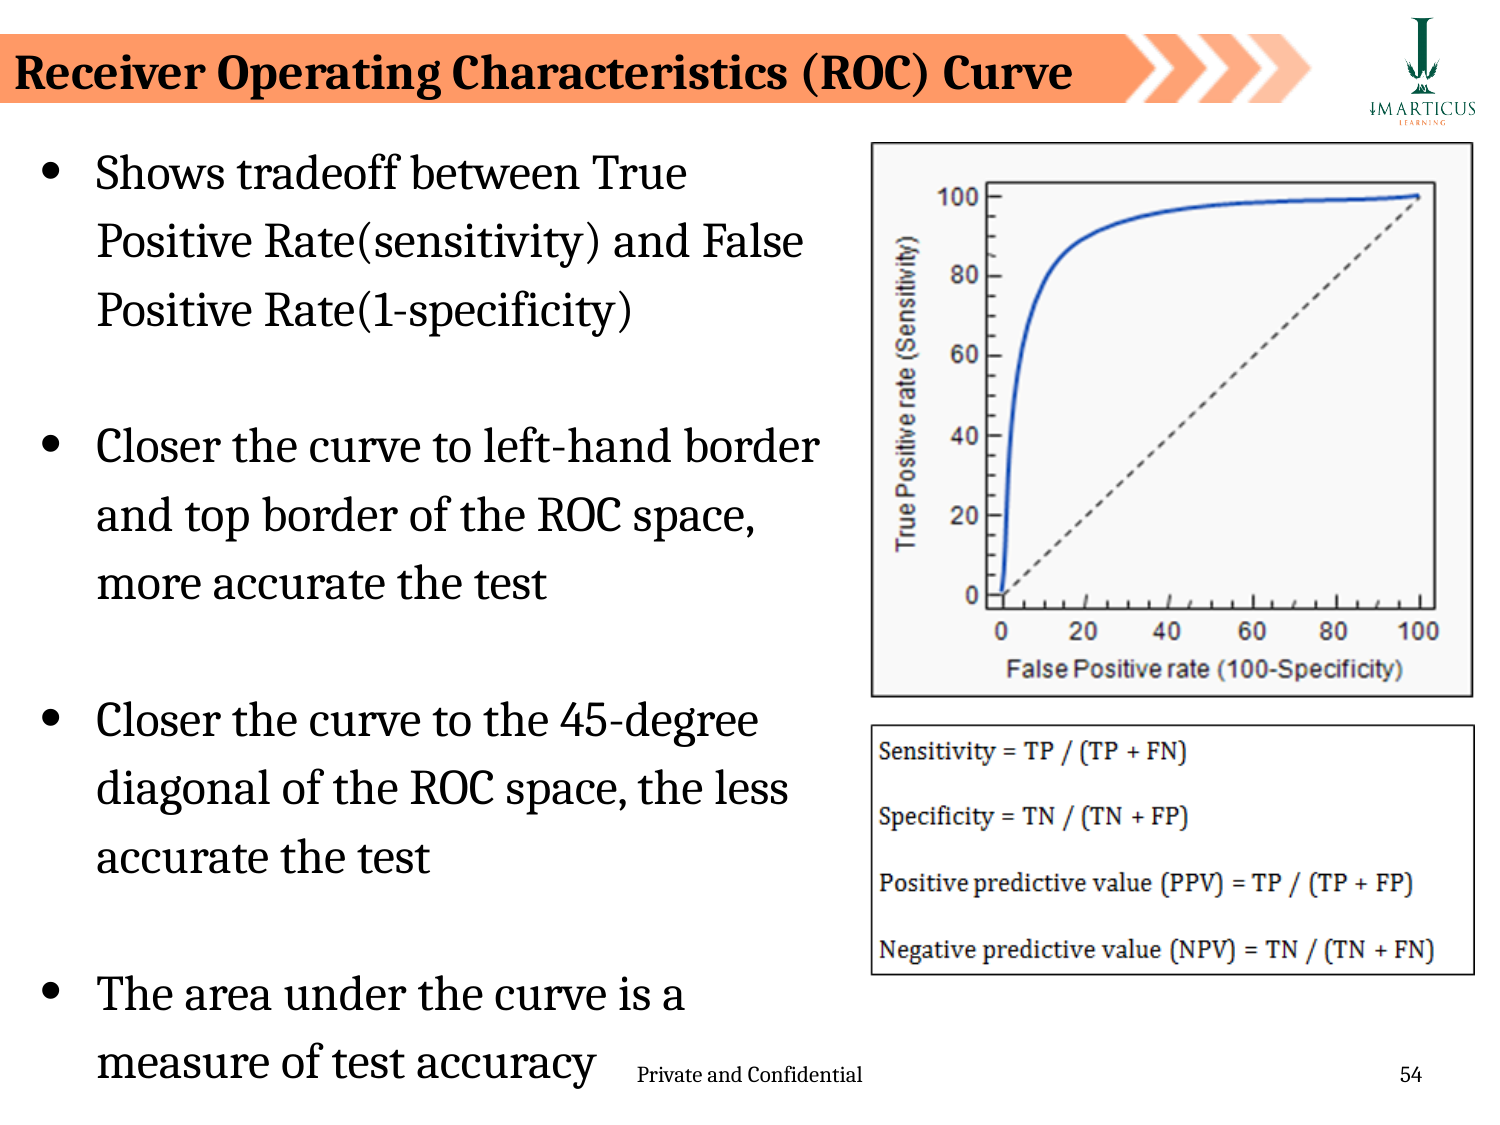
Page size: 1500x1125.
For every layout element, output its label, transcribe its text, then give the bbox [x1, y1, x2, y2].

title Receiver Operating Characteristics (ROC) Curve [0, 32, 1138, 125]
text_box Shows tradeoff between True Positive Rate(sensitivity) and False Positive Rate(1-specificity) Closer the curve to left-hand border and top border of the ROC space, more accurate the test Closer the curve to the 45-degree diagonal of the ROC space, the less accurate the test The area under the curve is a measure of test accuracy [24, 123, 850, 1091]
picture [862, 0, 1500, 983]
